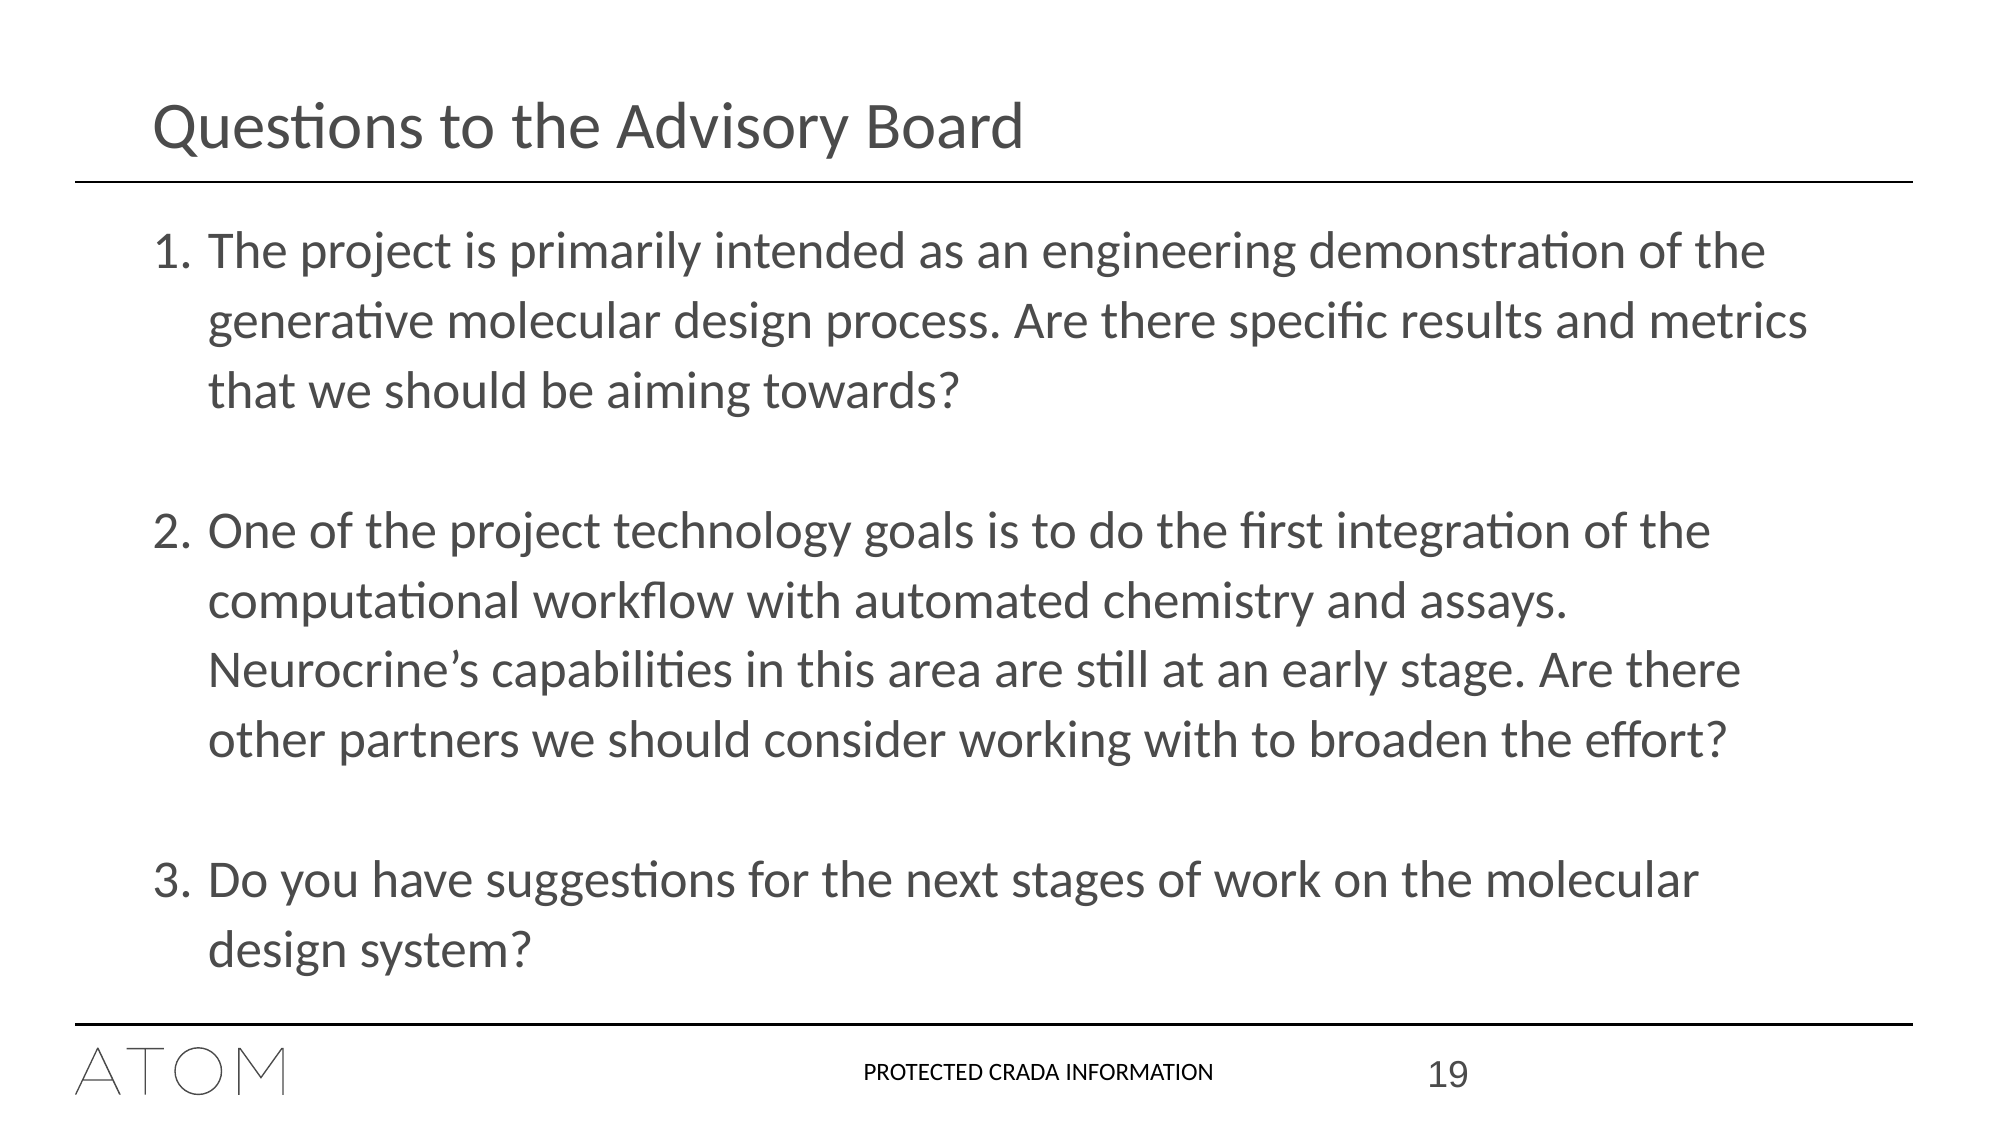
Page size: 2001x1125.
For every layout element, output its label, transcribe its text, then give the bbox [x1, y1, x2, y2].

slide_number 19 [1412, 1042, 1863, 1103]
list The project is primarily intended as an engineering demonstration of the generative molecular design process. Are there specific results and metrics that we should be aiming towards? One of the project technology goals is to do the first integration of the computational workflow with automated chemistry and assays. Neurocrine’s capabilities in this area are still at an early stage. Are there other partners we should consider working with to broaden the effort? Do you have suggestions for the next stages of work on the molecular design system? [137, 201, 1863, 997]
title Questions to the Advisory Board [137, 84, 1863, 177]
